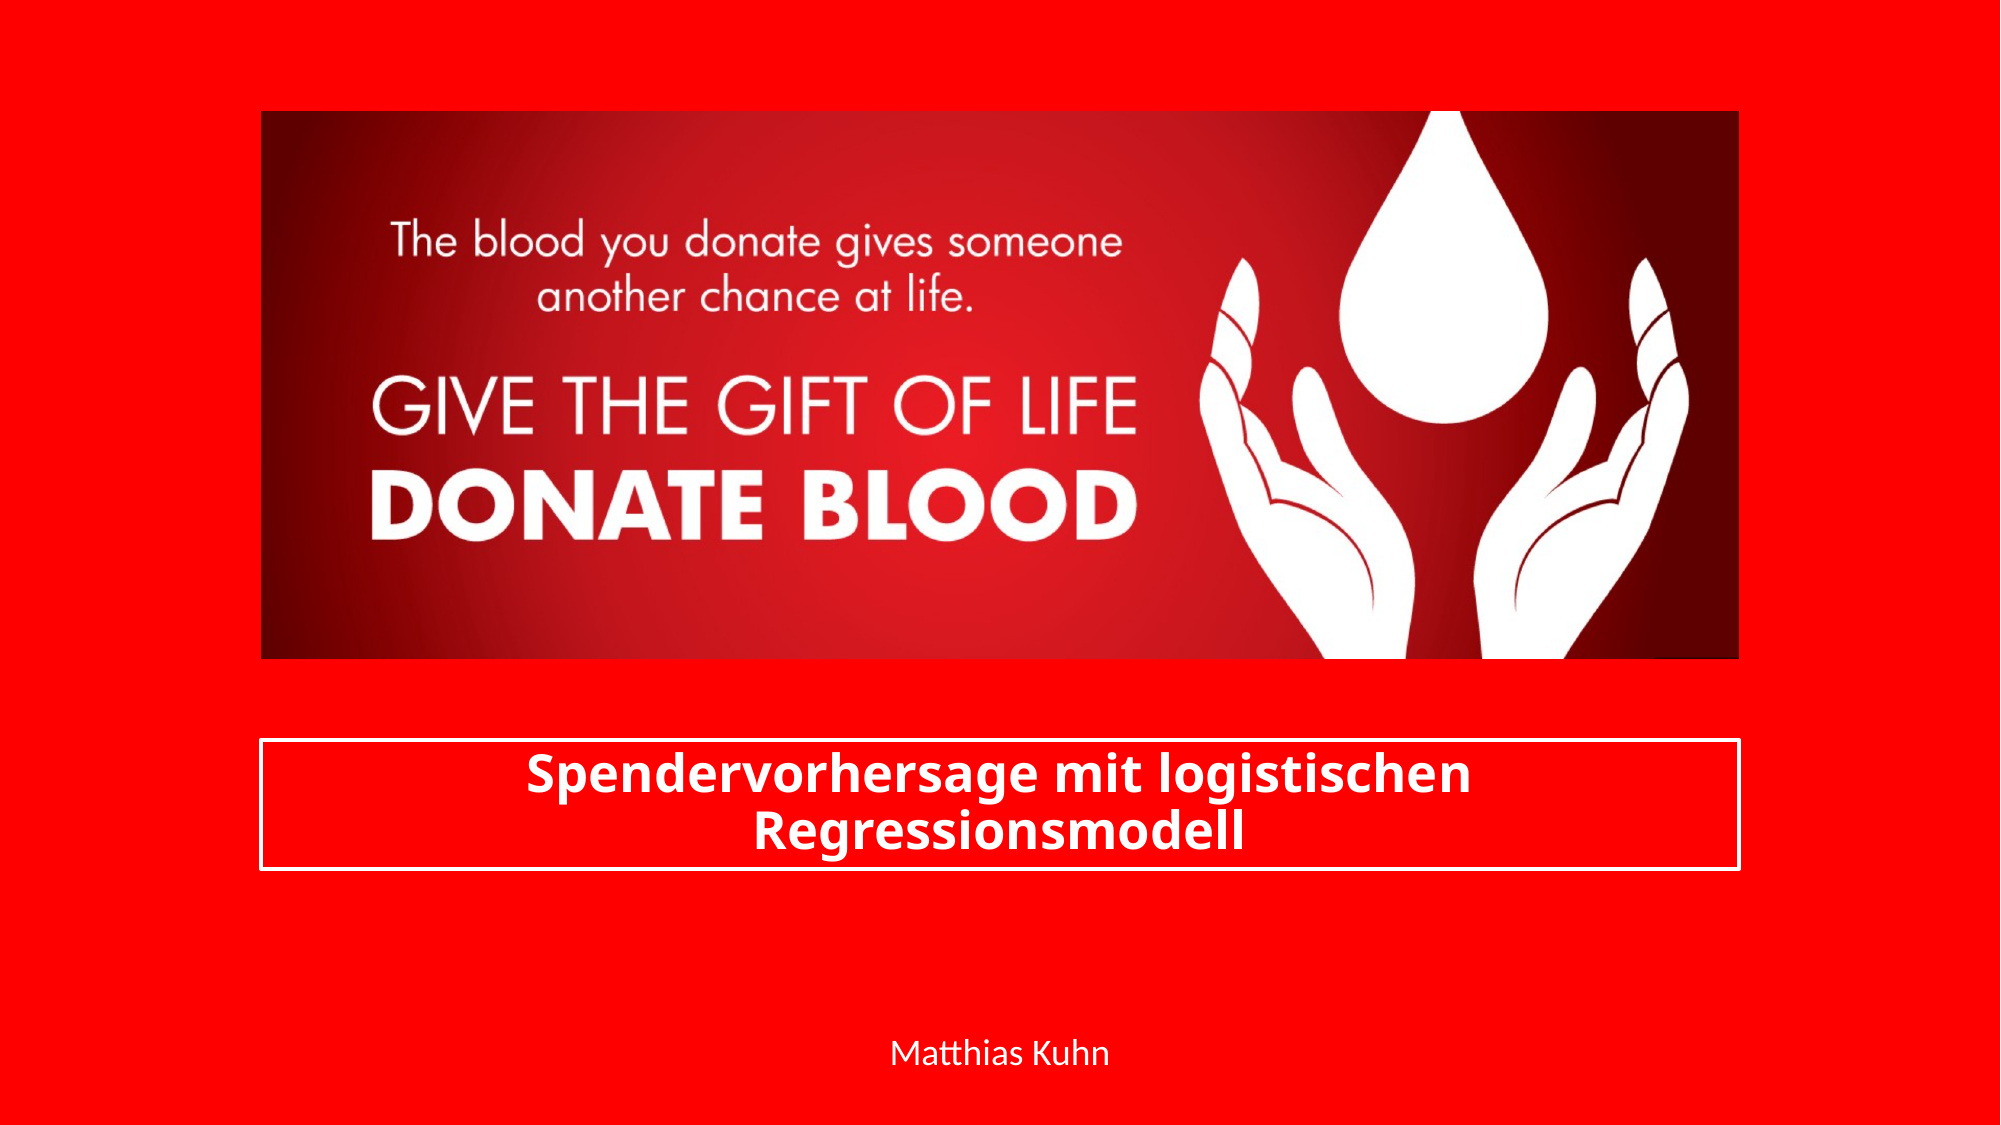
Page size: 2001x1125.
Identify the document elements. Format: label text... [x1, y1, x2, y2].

picture [260, 111, 1739, 659]
title Spendervorhersage mit logistischen Regressionsmodell [261, 739, 1739, 869]
text_box Matthias Kuhn [808, 1020, 1192, 1080]
